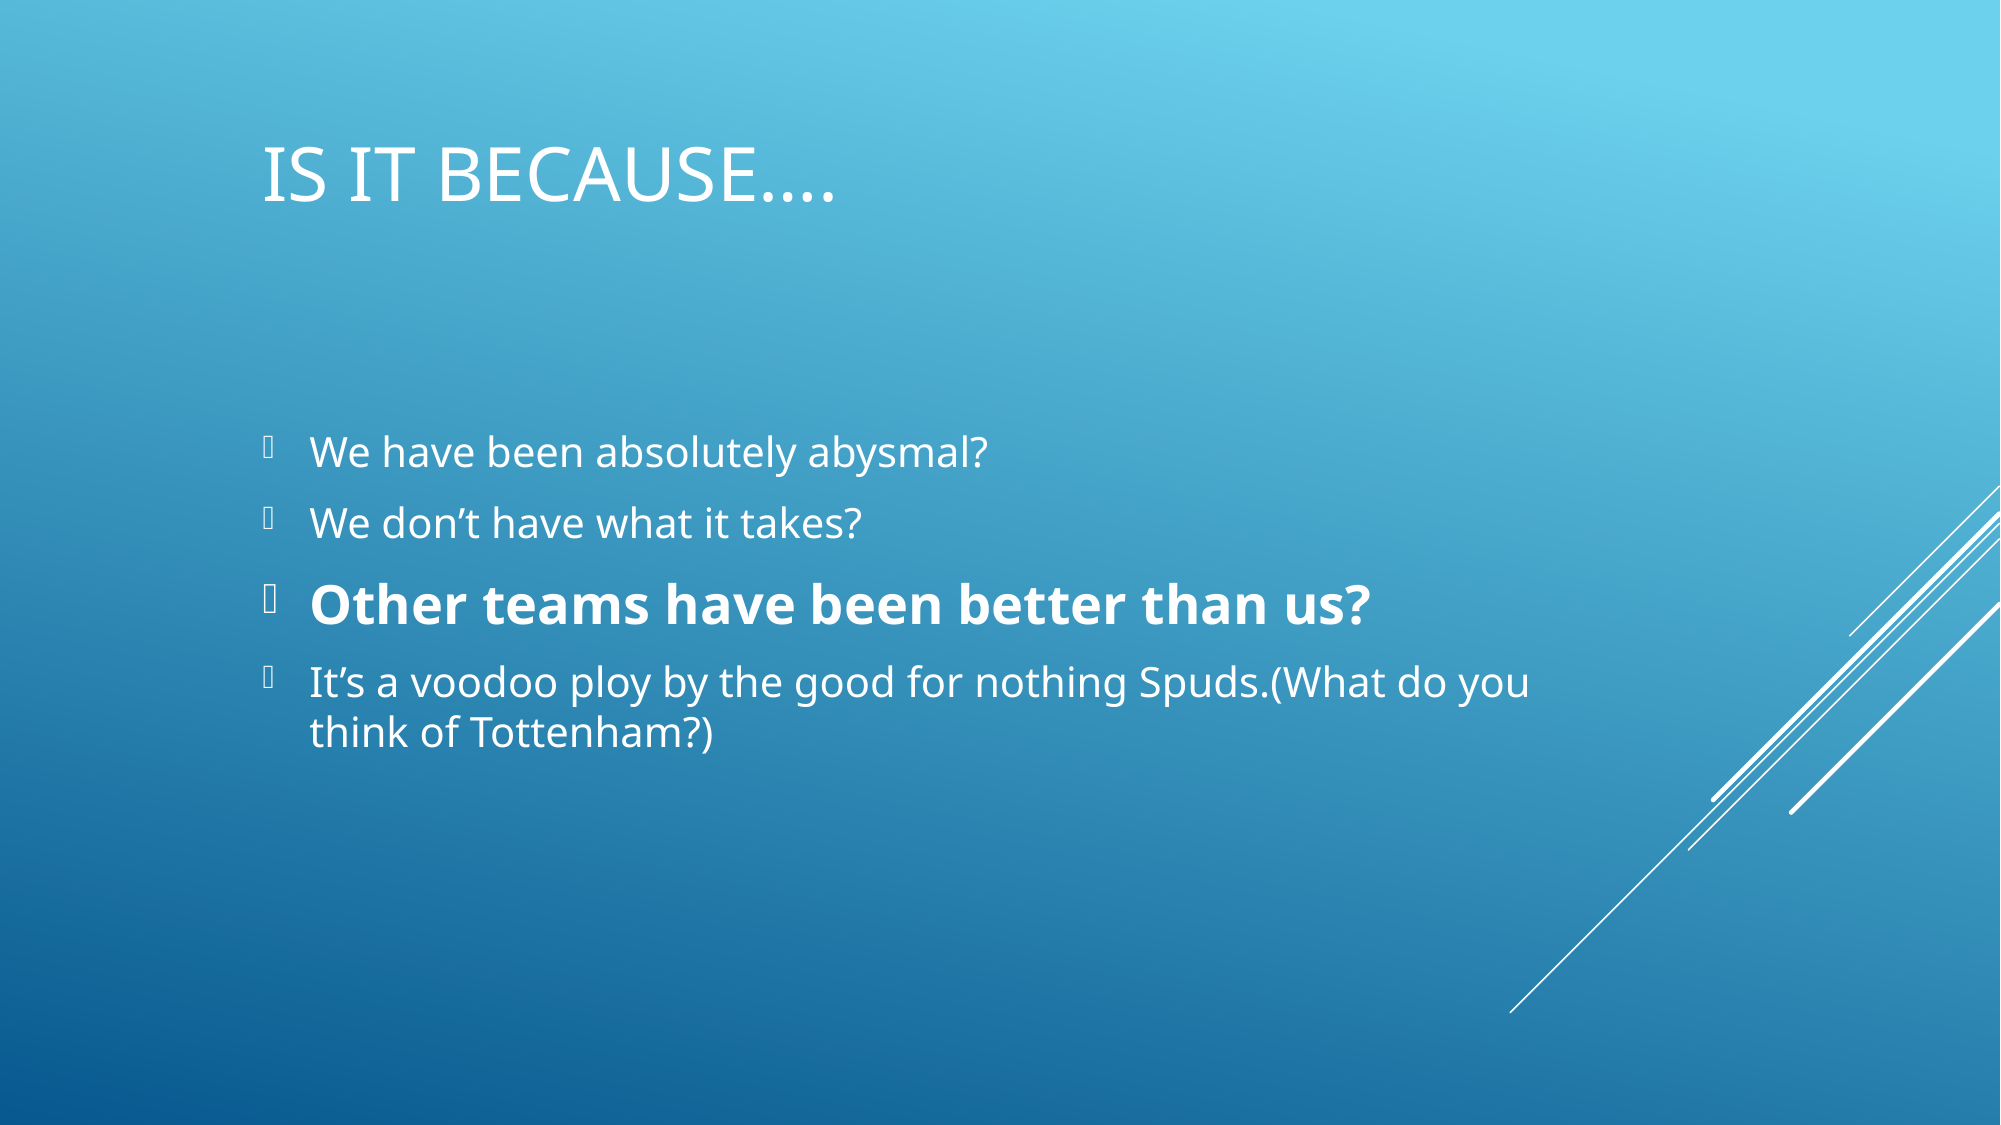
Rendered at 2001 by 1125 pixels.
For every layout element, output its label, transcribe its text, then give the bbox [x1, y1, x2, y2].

title IS IT BECAUSE…. [247, 47, 1648, 294]
list We have been absolutely abysmal? We don’t have what it takes? Other teams have been better than us? It’s a voodoo ploy by the good for nothing Spuds.(What do you think of Tottenham?) [247, 294, 1648, 888]
